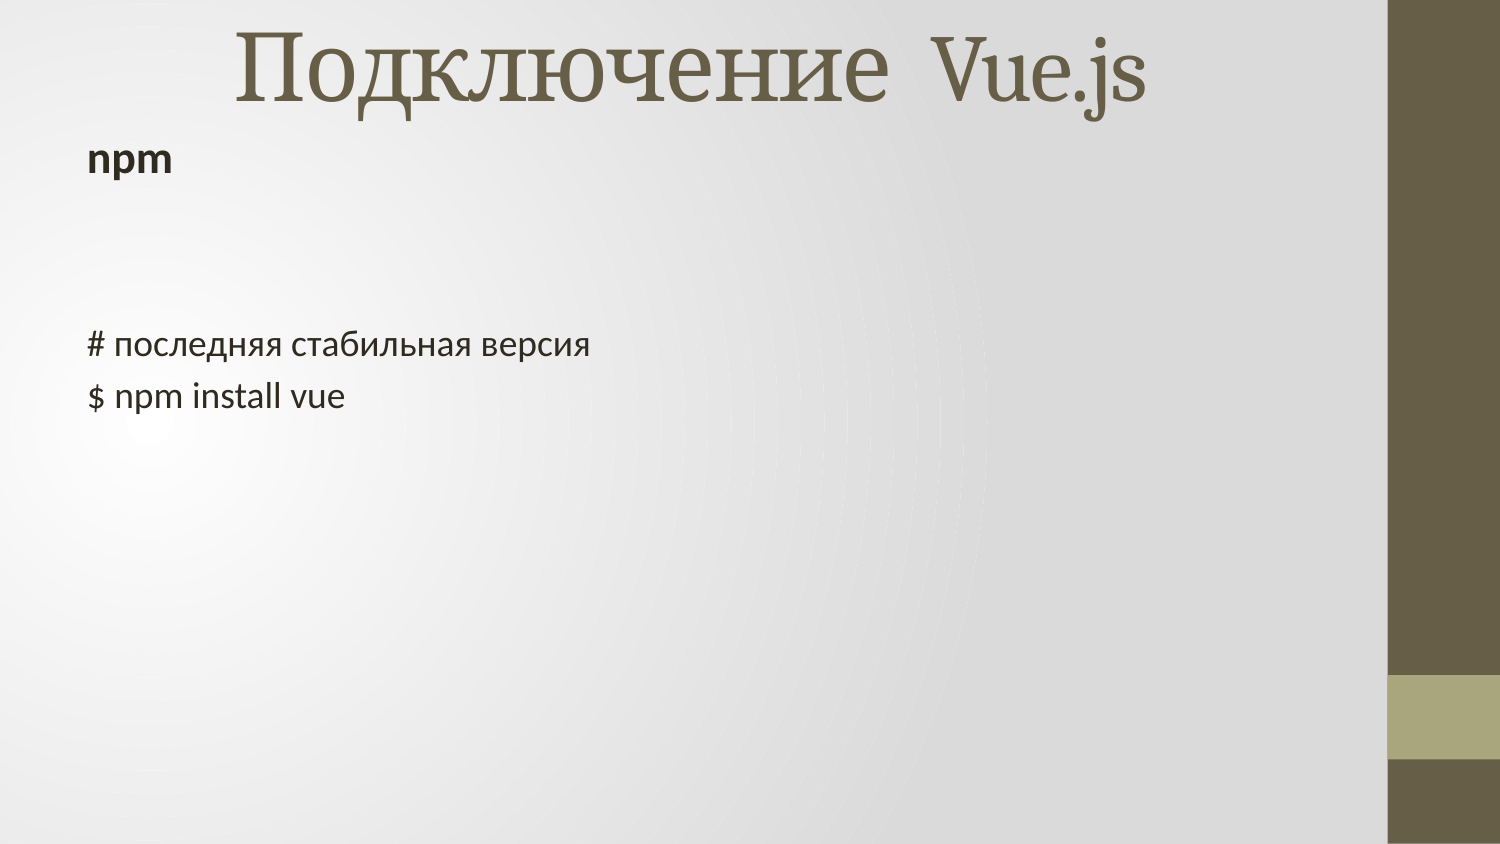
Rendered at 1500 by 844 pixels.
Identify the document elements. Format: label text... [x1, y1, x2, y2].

list npm # последняя стабильная версия $ npm install vue [53, 120, 1436, 812]
title Подключение Vue.js [218, 14, 1287, 112]
